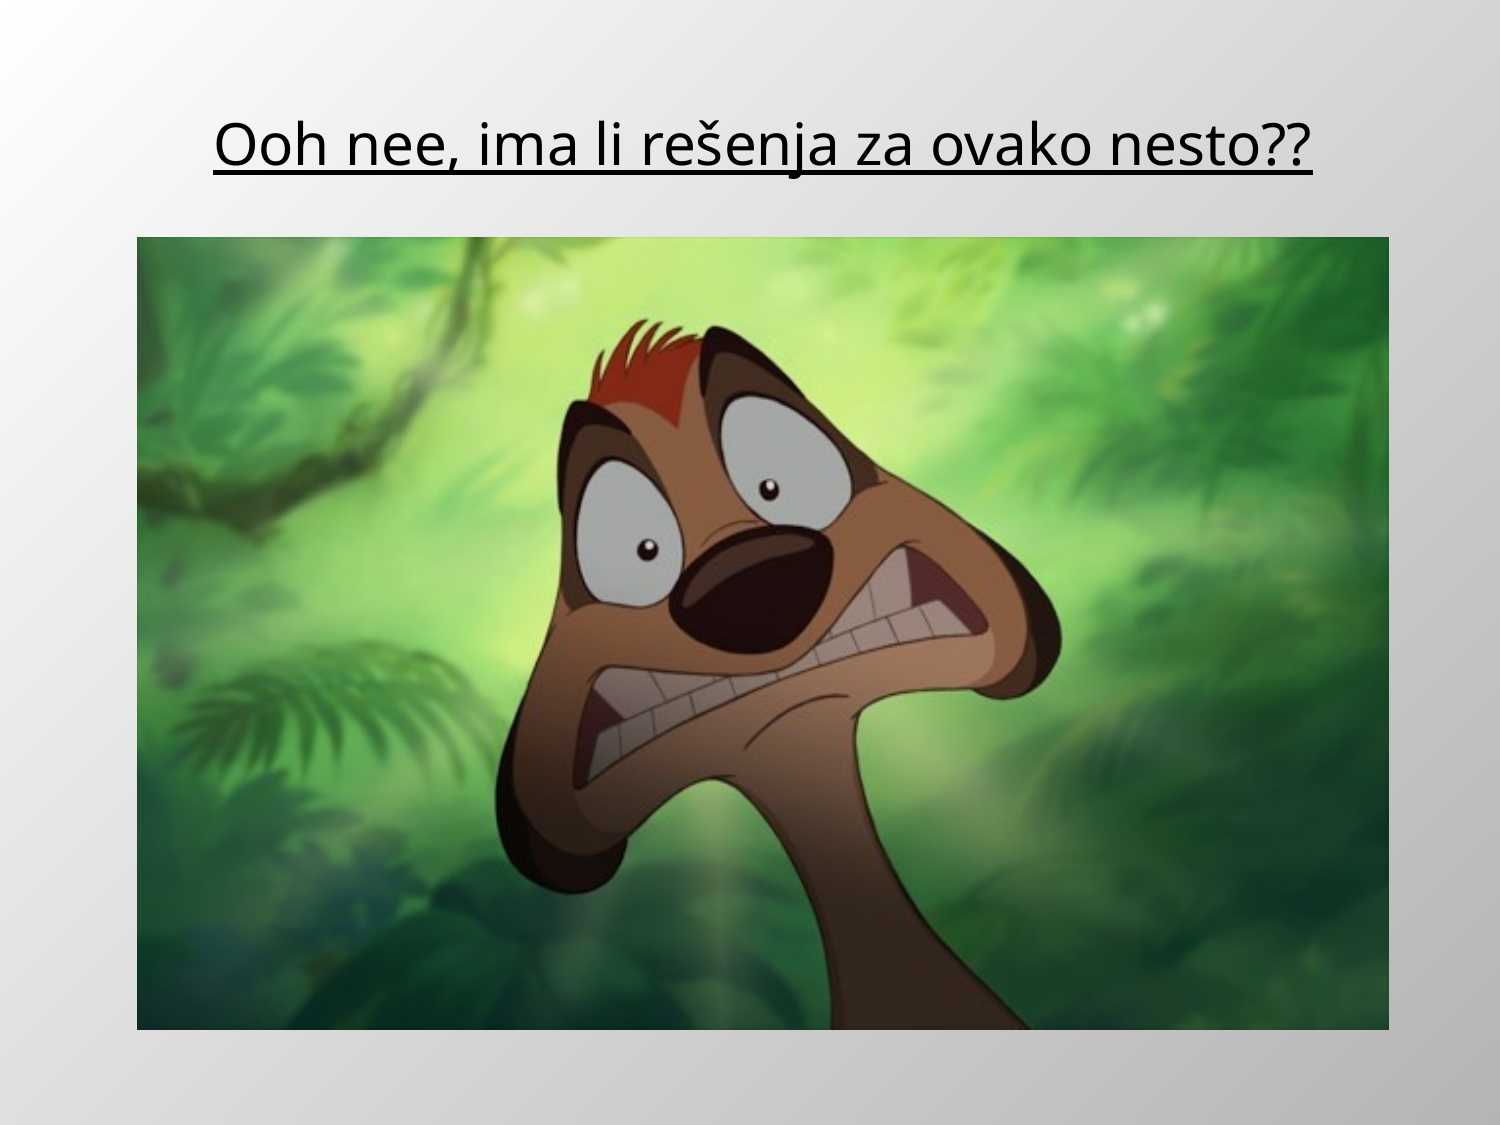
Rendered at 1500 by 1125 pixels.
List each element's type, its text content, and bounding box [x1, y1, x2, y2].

picture [137, 237, 1389, 1030]
text_box Ooh nee, ima li rešenja za ovako nesto?? [198, 99, 1328, 185]
